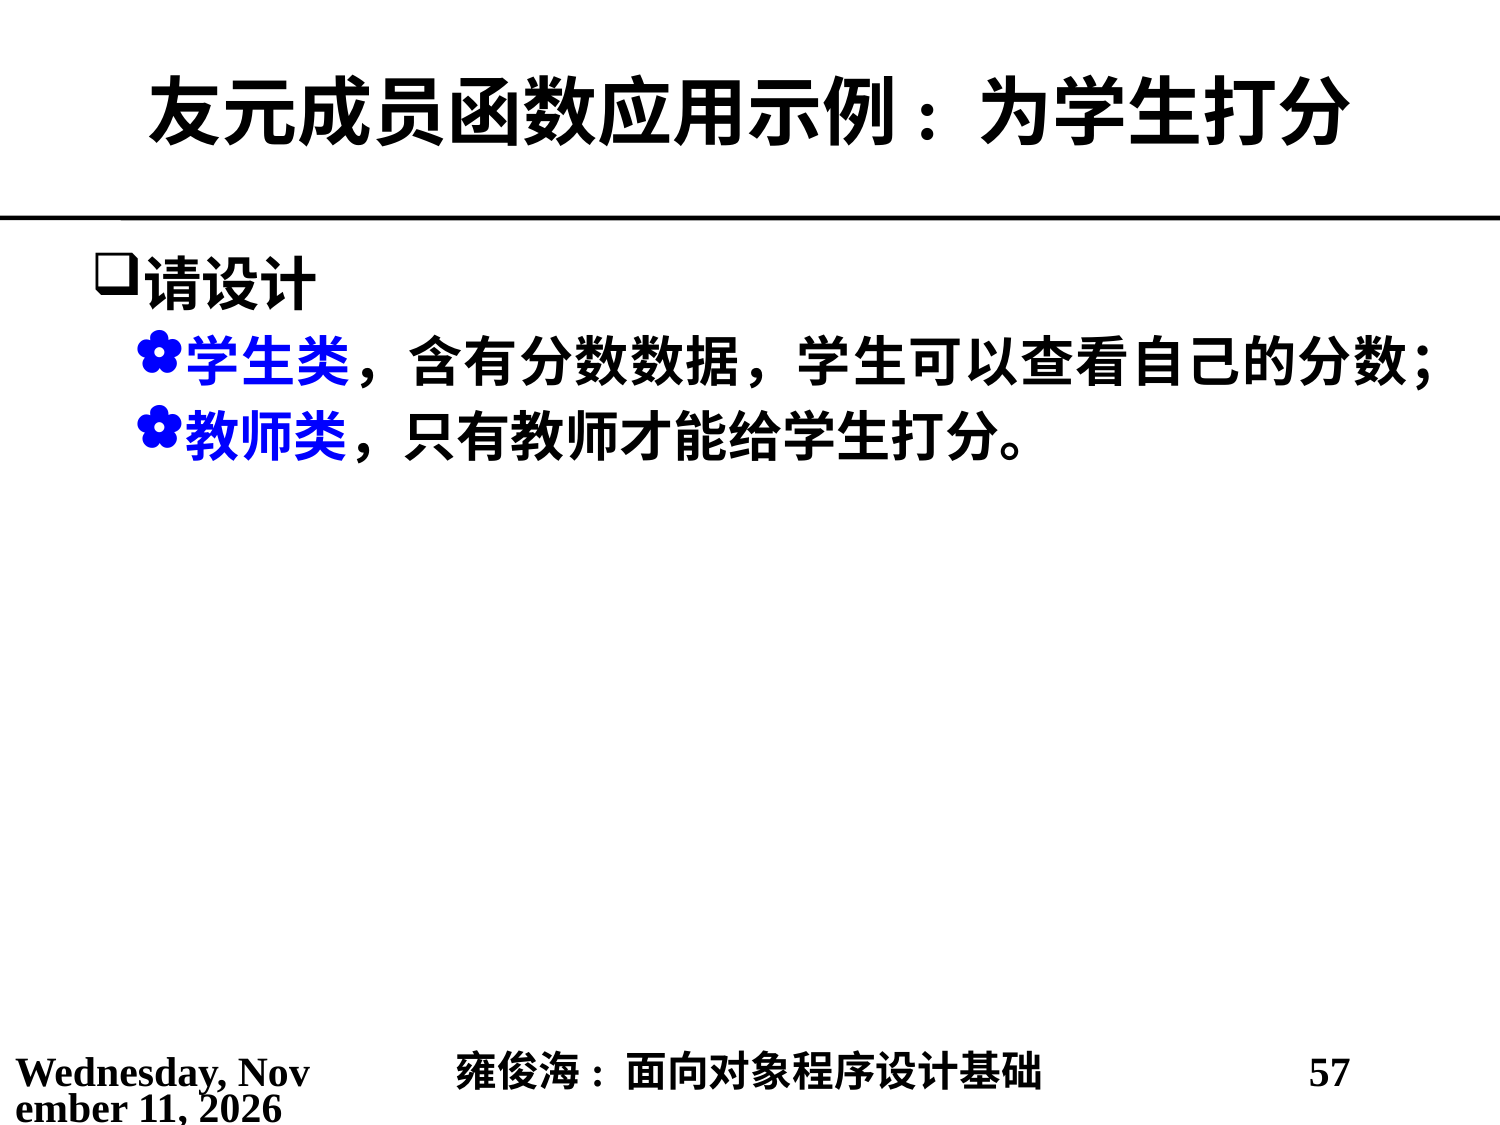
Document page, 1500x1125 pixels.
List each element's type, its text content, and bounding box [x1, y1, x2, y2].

slide_number 57 [1161, 1042, 1499, 1103]
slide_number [0, 1042, 337, 1103]
title 友元成员函数应用示例: 为学生打分 [0, 0, 1500, 217]
footer 雍俊海: 面向对象程序设计基础 [337, 1042, 1161, 1103]
list 请设计 学生类，含有分数数据，学生可以查看自己的分数； 教师类，只有教师才能给学生打分。 [75, 239, 1425, 1042]
